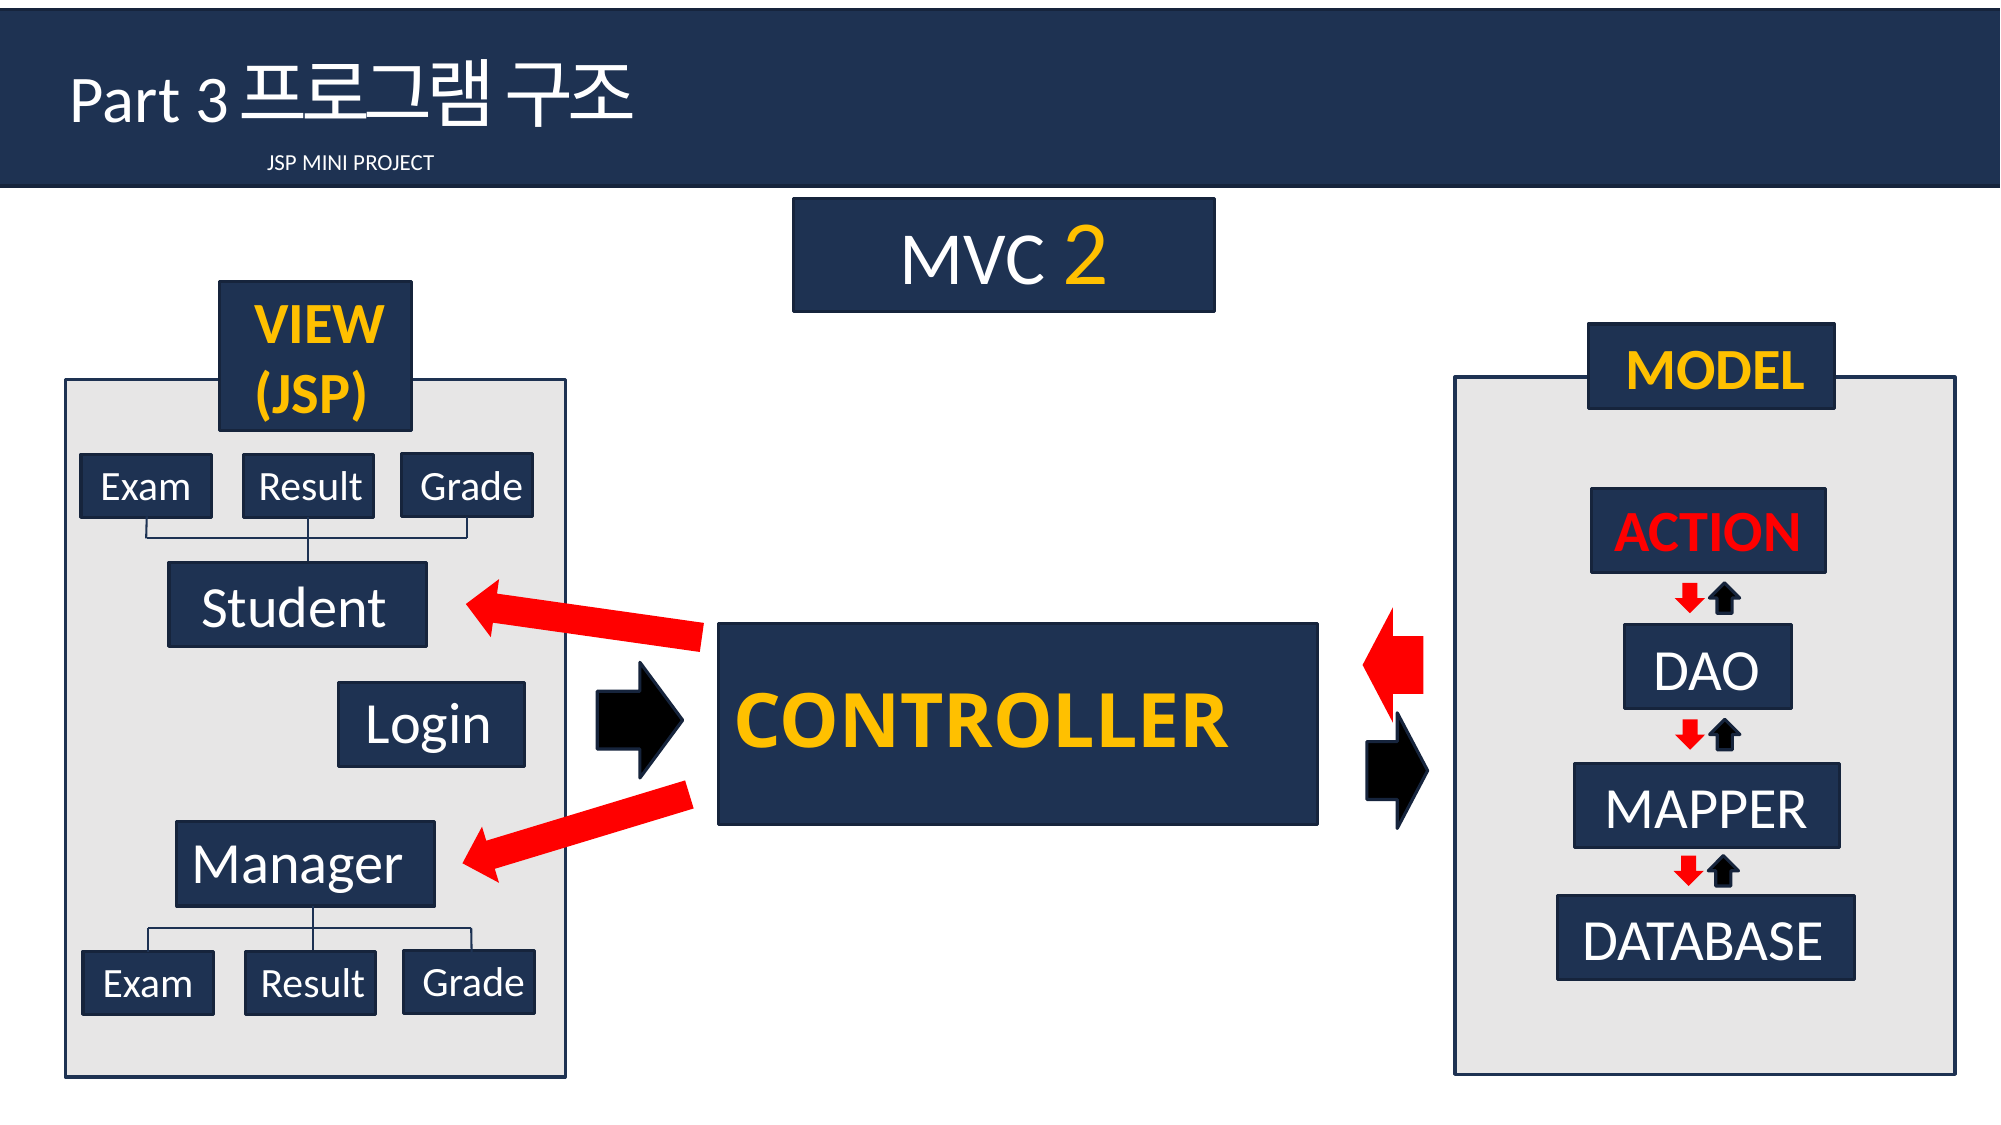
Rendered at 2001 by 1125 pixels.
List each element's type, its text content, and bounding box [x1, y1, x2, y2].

text_box Result [241, 451, 381, 517]
text_box [1590, 487, 1827, 574]
text_box [167, 561, 428, 648]
text_box [1365, 711, 1430, 830]
text_box [1672, 854, 1706, 888]
text_box MAPPER [1576, 762, 1837, 848]
text_box MODEL [1610, 324, 1844, 409]
text_box Login [350, 677, 519, 763]
text_box VIEW (JSP) [239, 277, 410, 433]
text_box [1573, 762, 1841, 849]
text_box Grade [401, 450, 542, 516]
text_box [595, 660, 684, 780]
text_box 프로그램 구조 [223, 38, 719, 144]
text_box [64, 378, 567, 1079]
text_box Exam [83, 948, 223, 1014]
text_box [175, 820, 436, 908]
text_box [1706, 854, 1740, 888]
text_box Result [243, 948, 383, 1014]
text_box [1556, 894, 1856, 981]
text_box [1673, 717, 1707, 751]
text_box [717, 622, 1319, 826]
text_box [1623, 623, 1793, 710]
text_box [0, 8, 2000, 188]
text_box [1673, 581, 1707, 615]
text_box [337, 681, 526, 768]
text_box [1453, 375, 1957, 1076]
text_box [1361, 605, 1425, 725]
text_box MVC 2 [884, 188, 1124, 310]
text_box Grade [403, 947, 544, 1013]
text_box [1587, 322, 1836, 410]
text_box JSP MINI PROJECT [252, 140, 520, 183]
text_box [1707, 581, 1742, 615]
text_box DATABASE [1567, 894, 1848, 980]
text_box ACTION [1599, 486, 1826, 571]
text_box [792, 197, 1216, 313]
text_box DAO [1638, 624, 1790, 710]
text_box Part 3 [55, 48, 276, 144]
text_box [218, 280, 239, 432]
text_box CONTROLLER [718, 664, 1318, 770]
text_box Student [186, 561, 410, 646]
text_box Manager [176, 818, 435, 903]
text_box [464, 577, 706, 654]
text_box [1708, 718, 1742, 752]
text_box [461, 778, 696, 885]
text_box Exam [80, 451, 221, 517]
